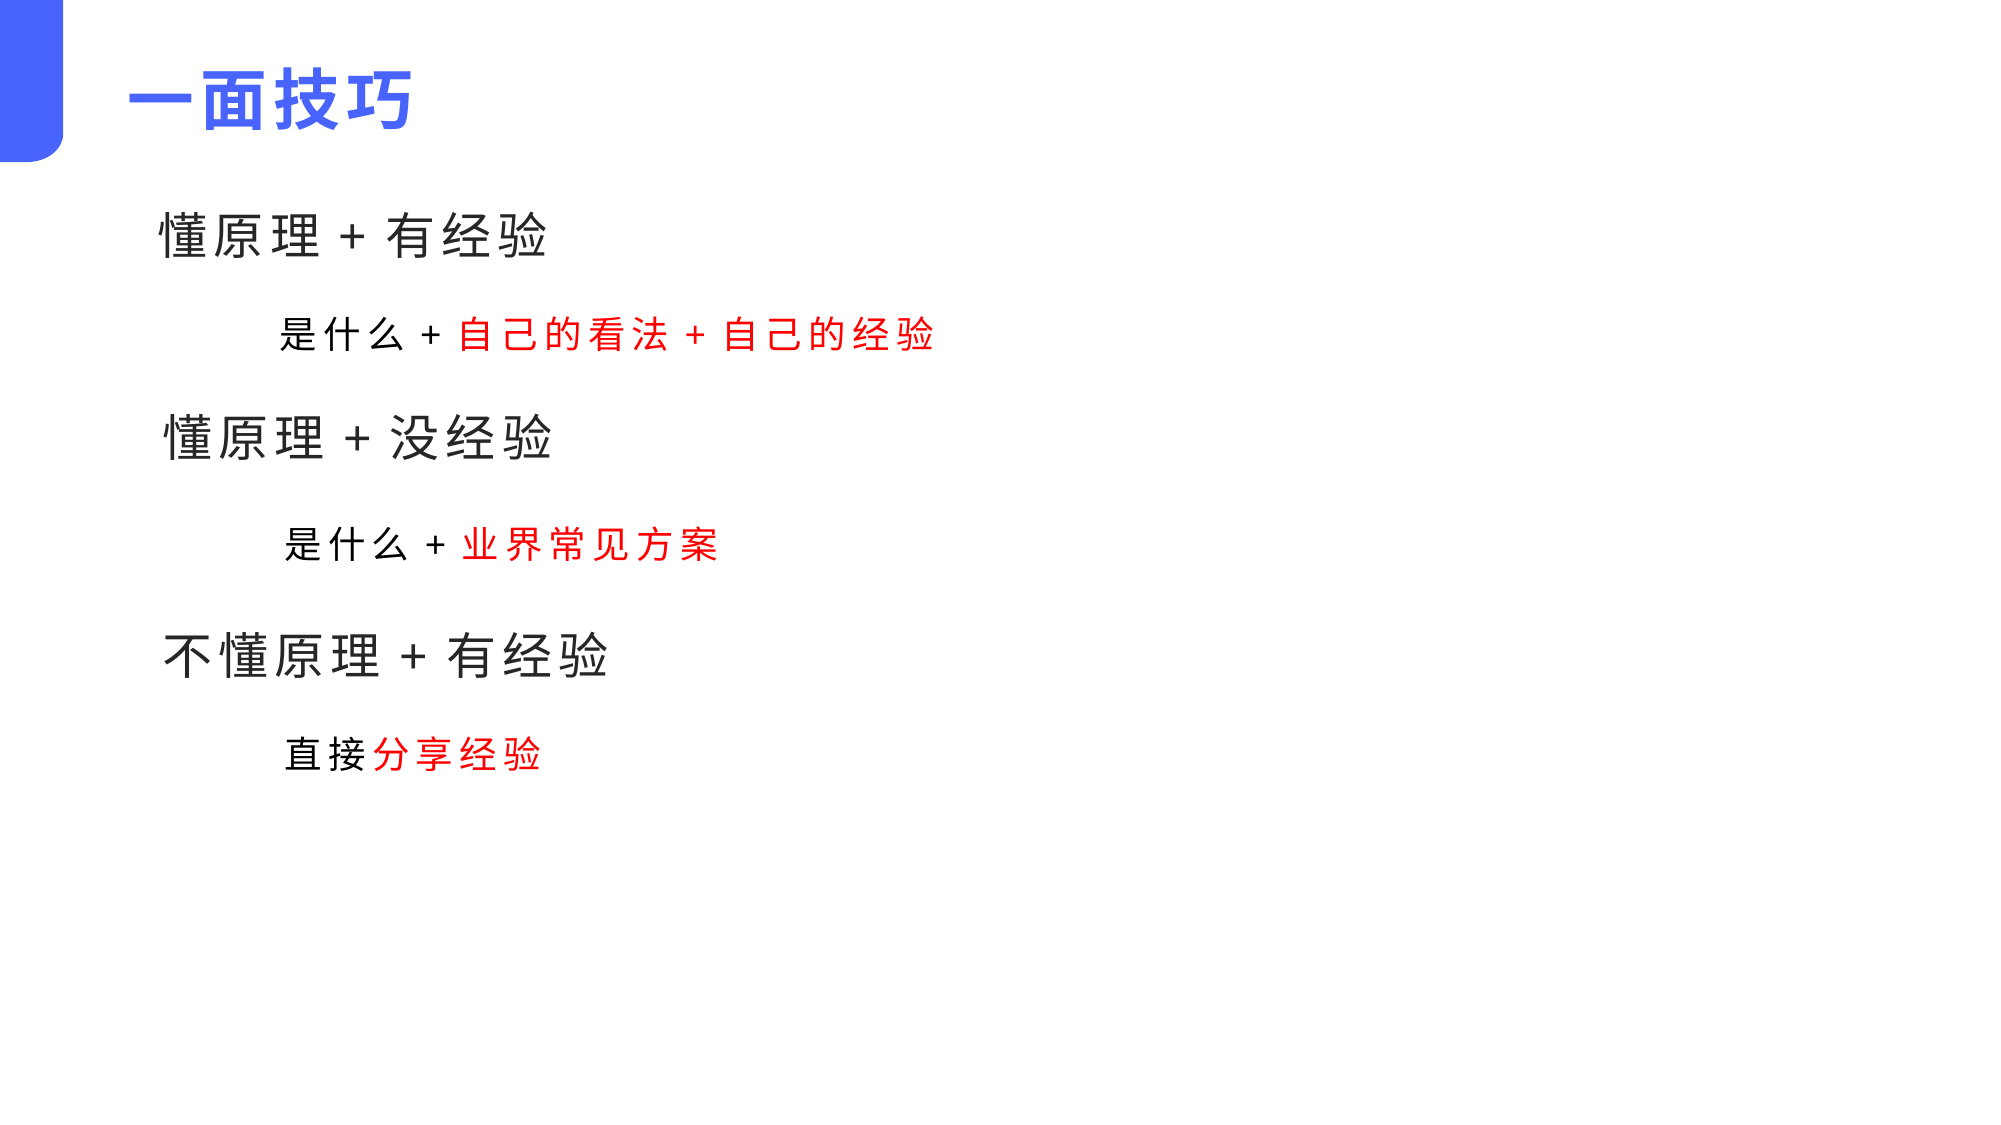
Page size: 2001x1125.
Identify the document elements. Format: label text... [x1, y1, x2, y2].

text_box 懂原理+有经验 [142, 175, 1349, 272]
title 一面技巧 [112, 33, 1913, 145]
text_box 不懂原理+有经验 [147, 595, 1354, 692]
text_box 懂原理+没经验 [147, 377, 1354, 474]
text_box 直接分享经验 [269, 706, 1583, 784]
text_box 是什么+业界常见方案 [269, 496, 1583, 574]
text_box 是什么+自己的看法+自己的经验 [264, 286, 1579, 364]
